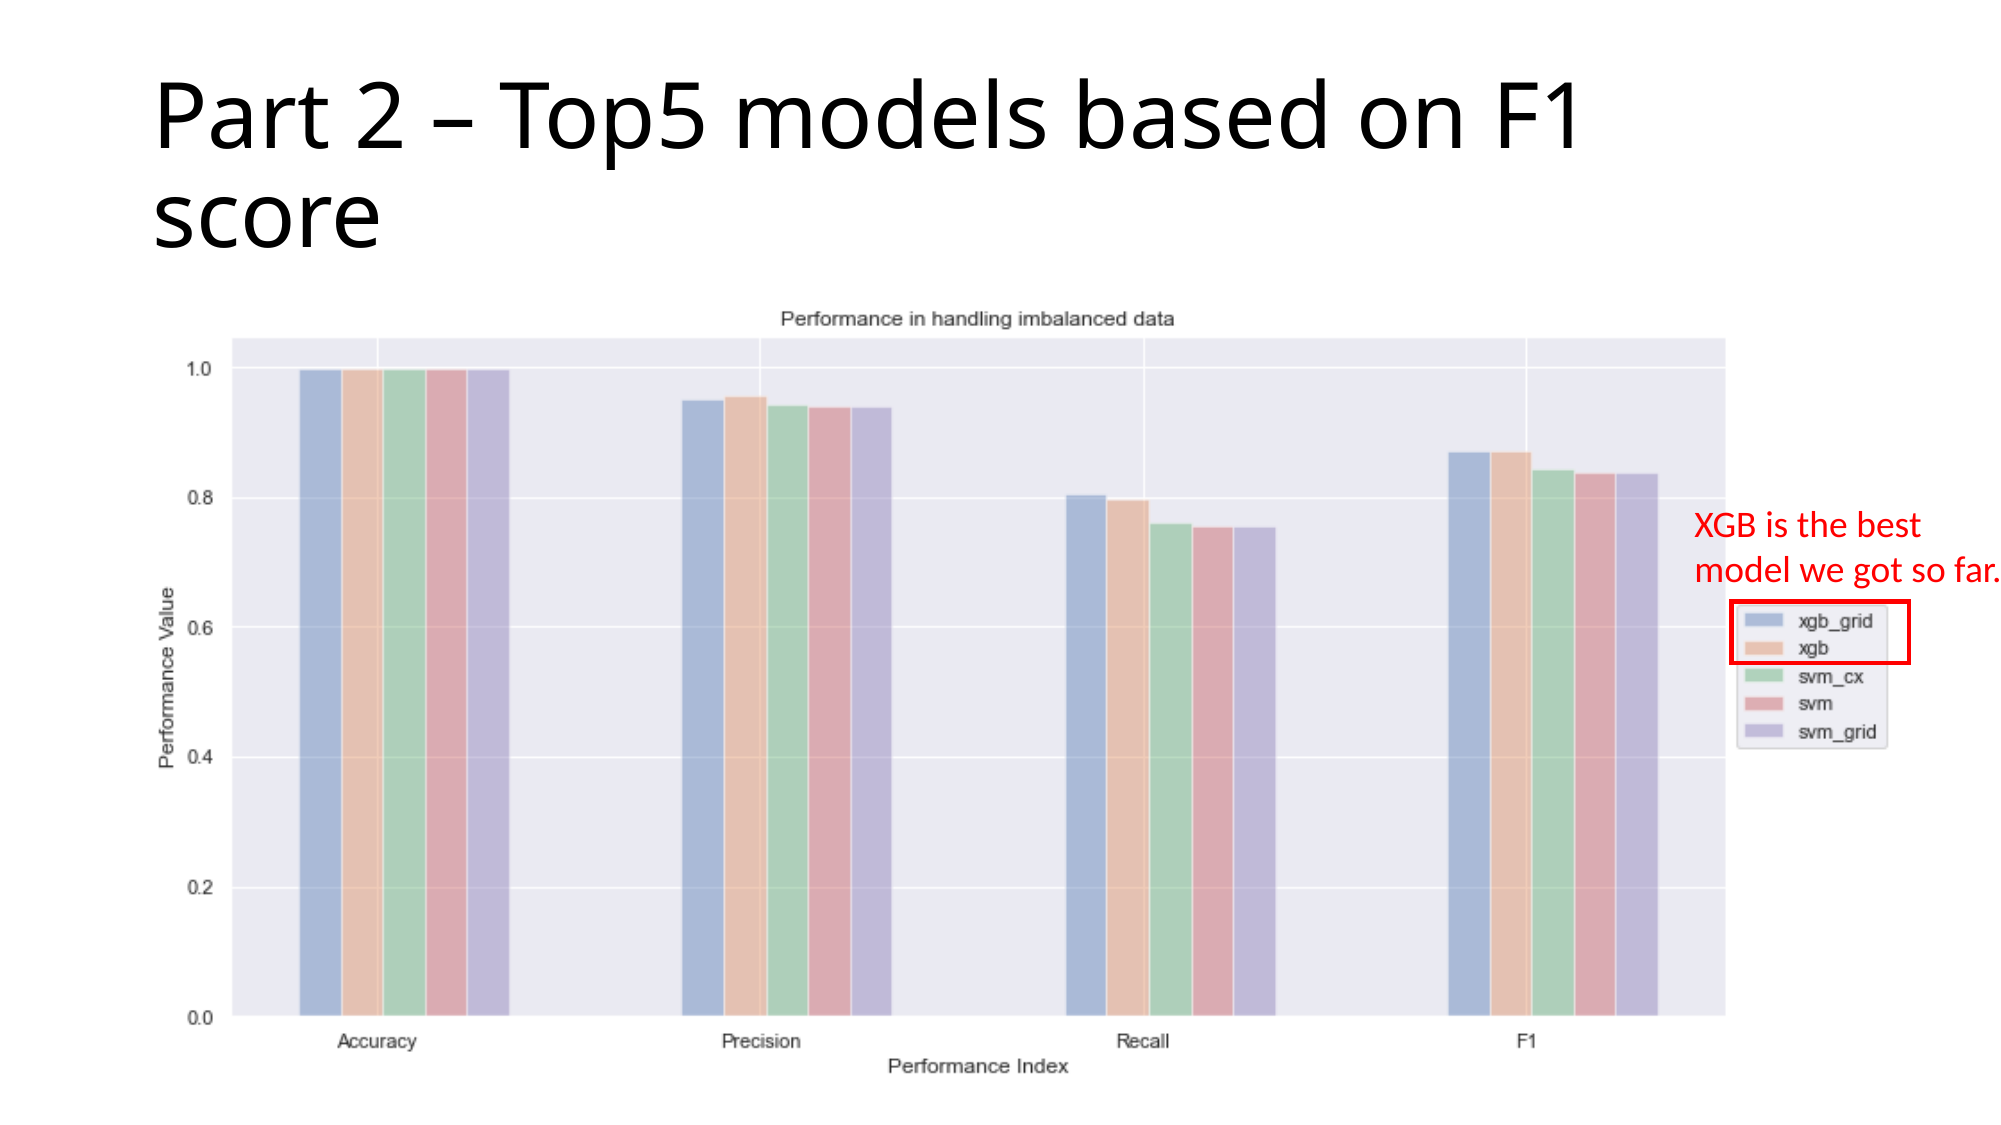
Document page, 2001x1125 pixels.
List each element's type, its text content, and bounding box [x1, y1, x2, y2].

title Part 2 – Top5 models based on F1 score [137, 59, 1863, 278]
picture [120, 301, 1910, 1093]
text_box XGB is the best model we got so far. [1910, 492, 2000, 598]
